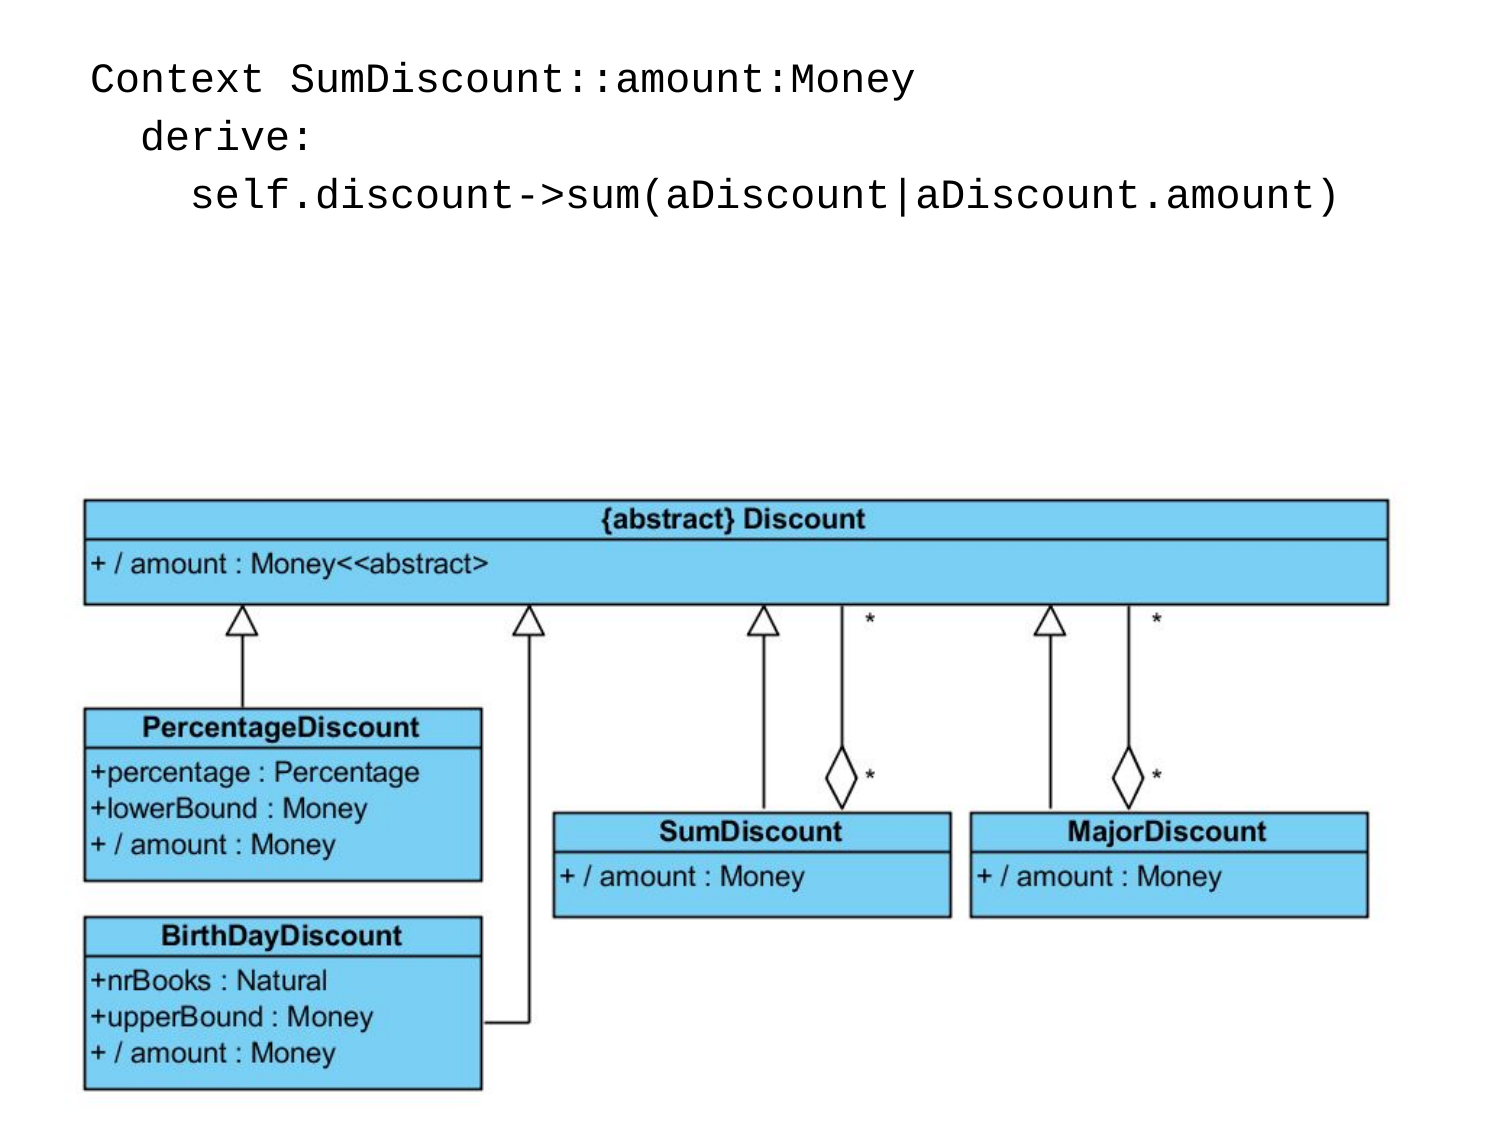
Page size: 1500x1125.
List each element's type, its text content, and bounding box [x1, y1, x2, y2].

list Context SumDiscount::amount:Money derive: self.discount->sum(aDiscount|aDiscount.amount) [75, 42, 1425, 350]
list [64, 480, 1416, 1125]
